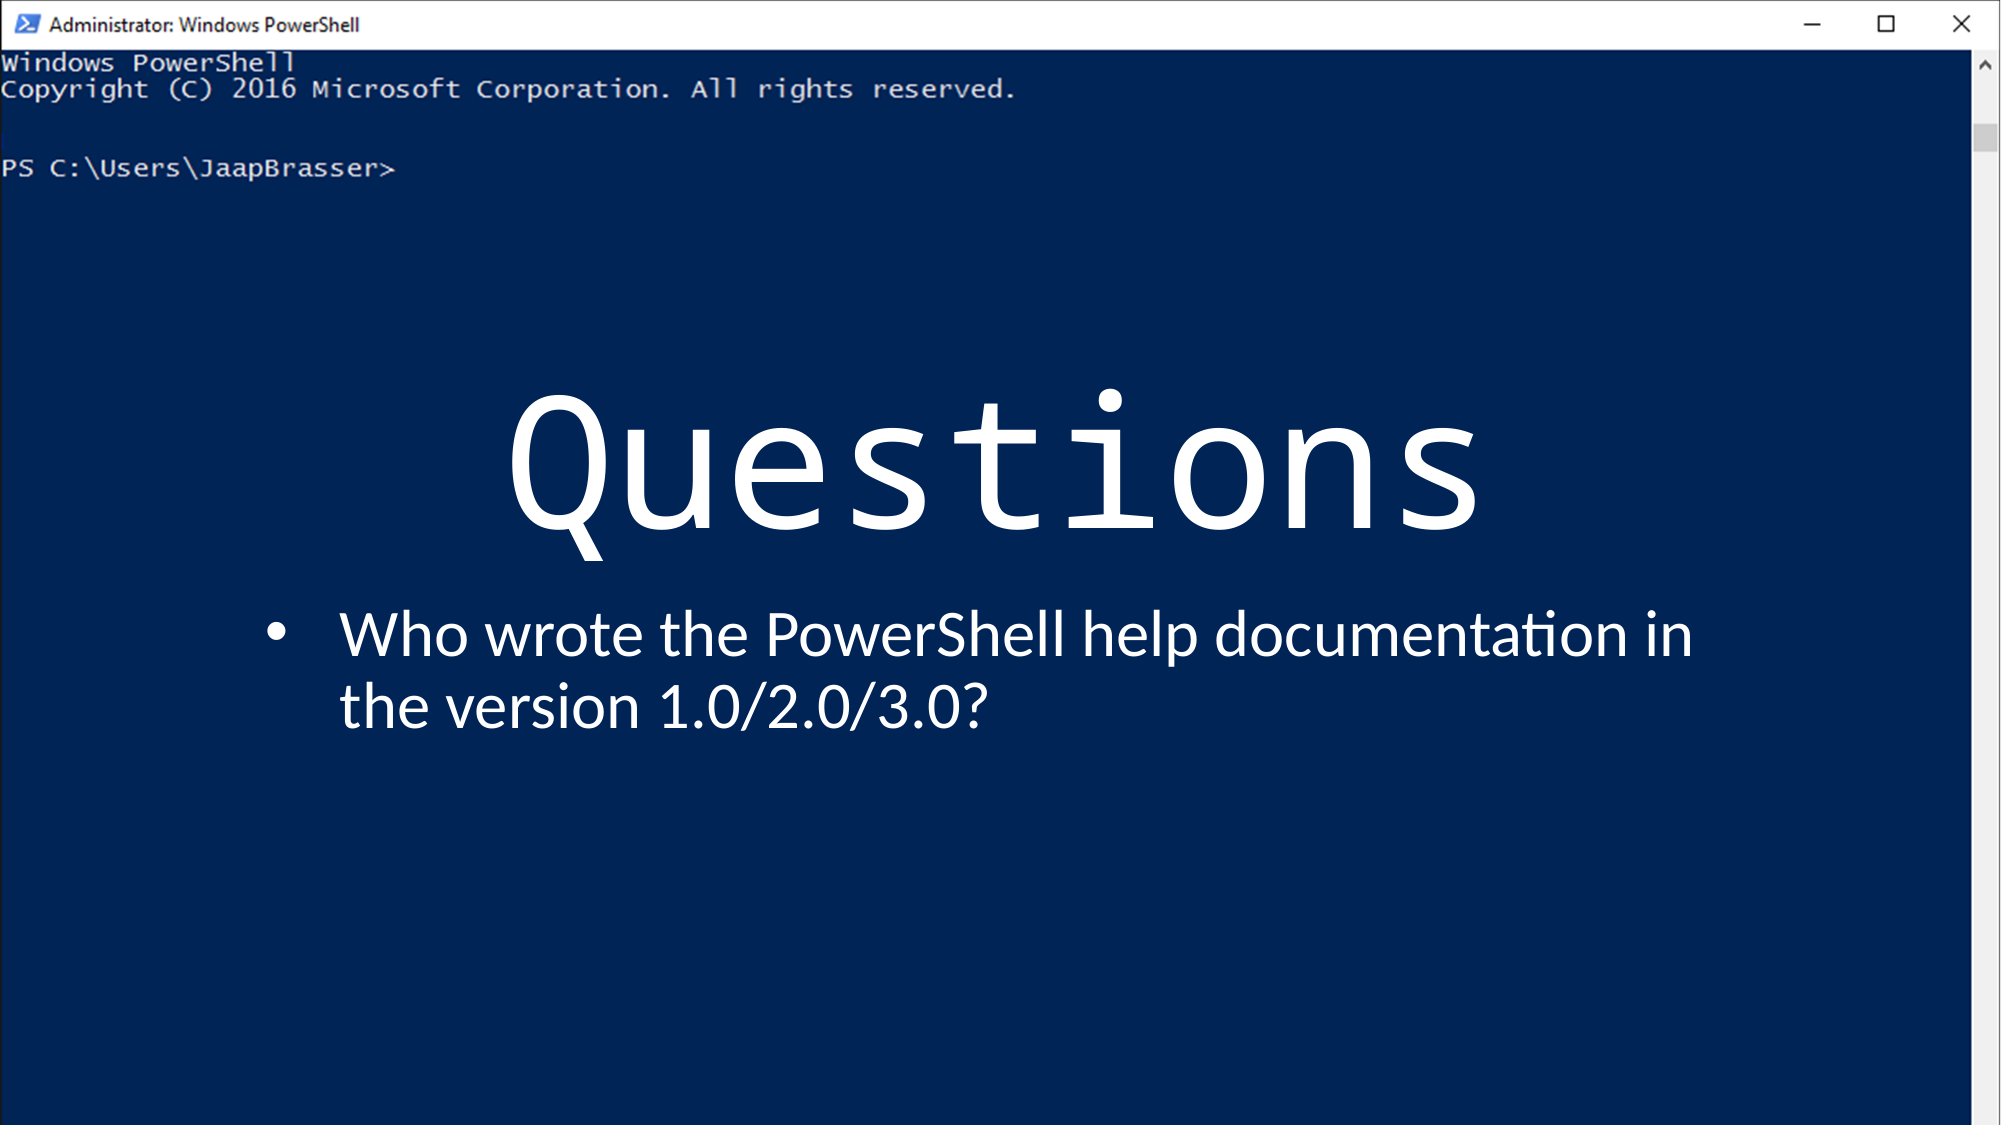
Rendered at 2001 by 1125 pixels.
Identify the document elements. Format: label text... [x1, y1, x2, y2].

subtitle Who wrote the PowerShell help documentation in the version 1.0/2.0/3.0? [249, 590, 1750, 863]
picture [0, 0, 2001, 1125]
title Questions [249, 184, 1750, 576]
